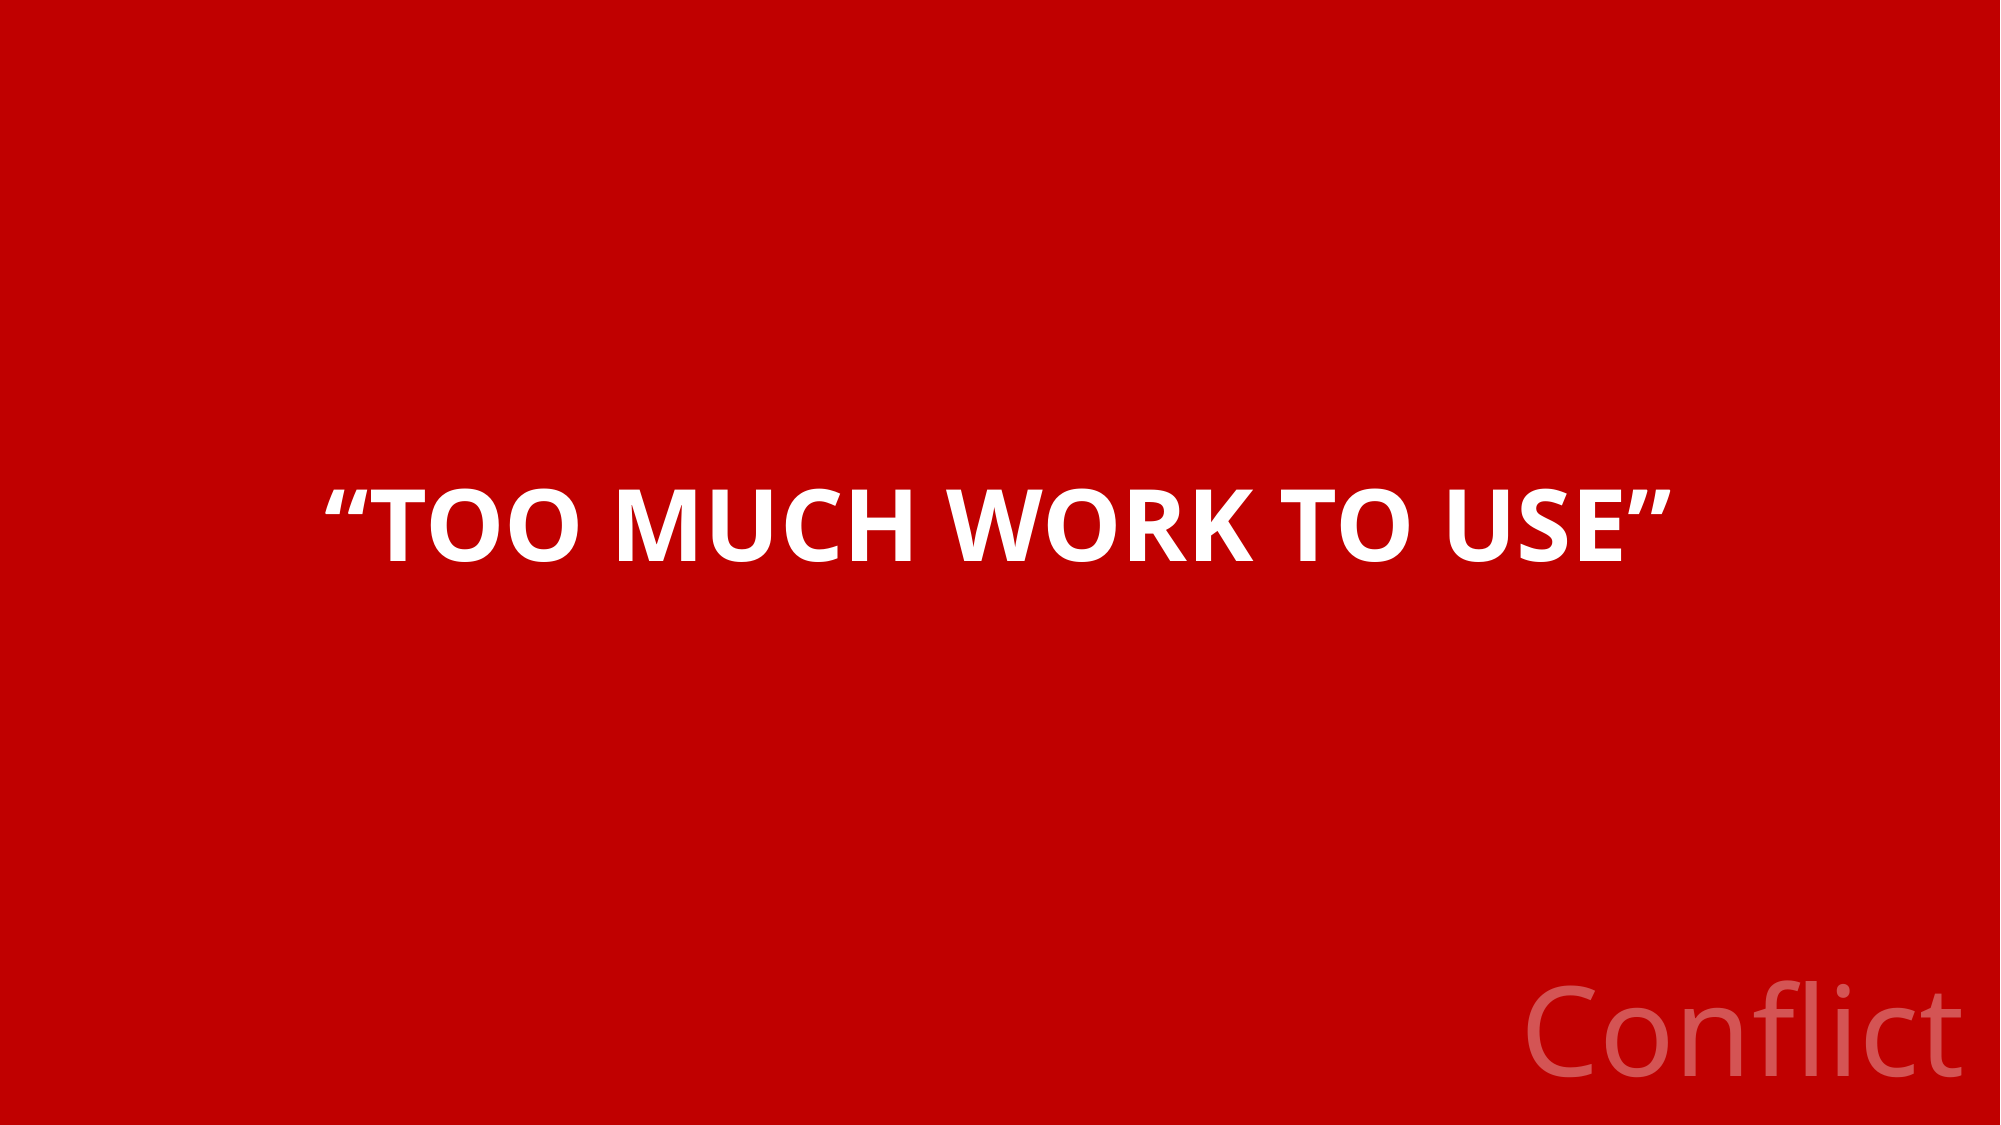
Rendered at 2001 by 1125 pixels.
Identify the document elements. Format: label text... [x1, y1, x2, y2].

title “Too MUCH WORK TO USE” [287, 99, 1711, 943]
